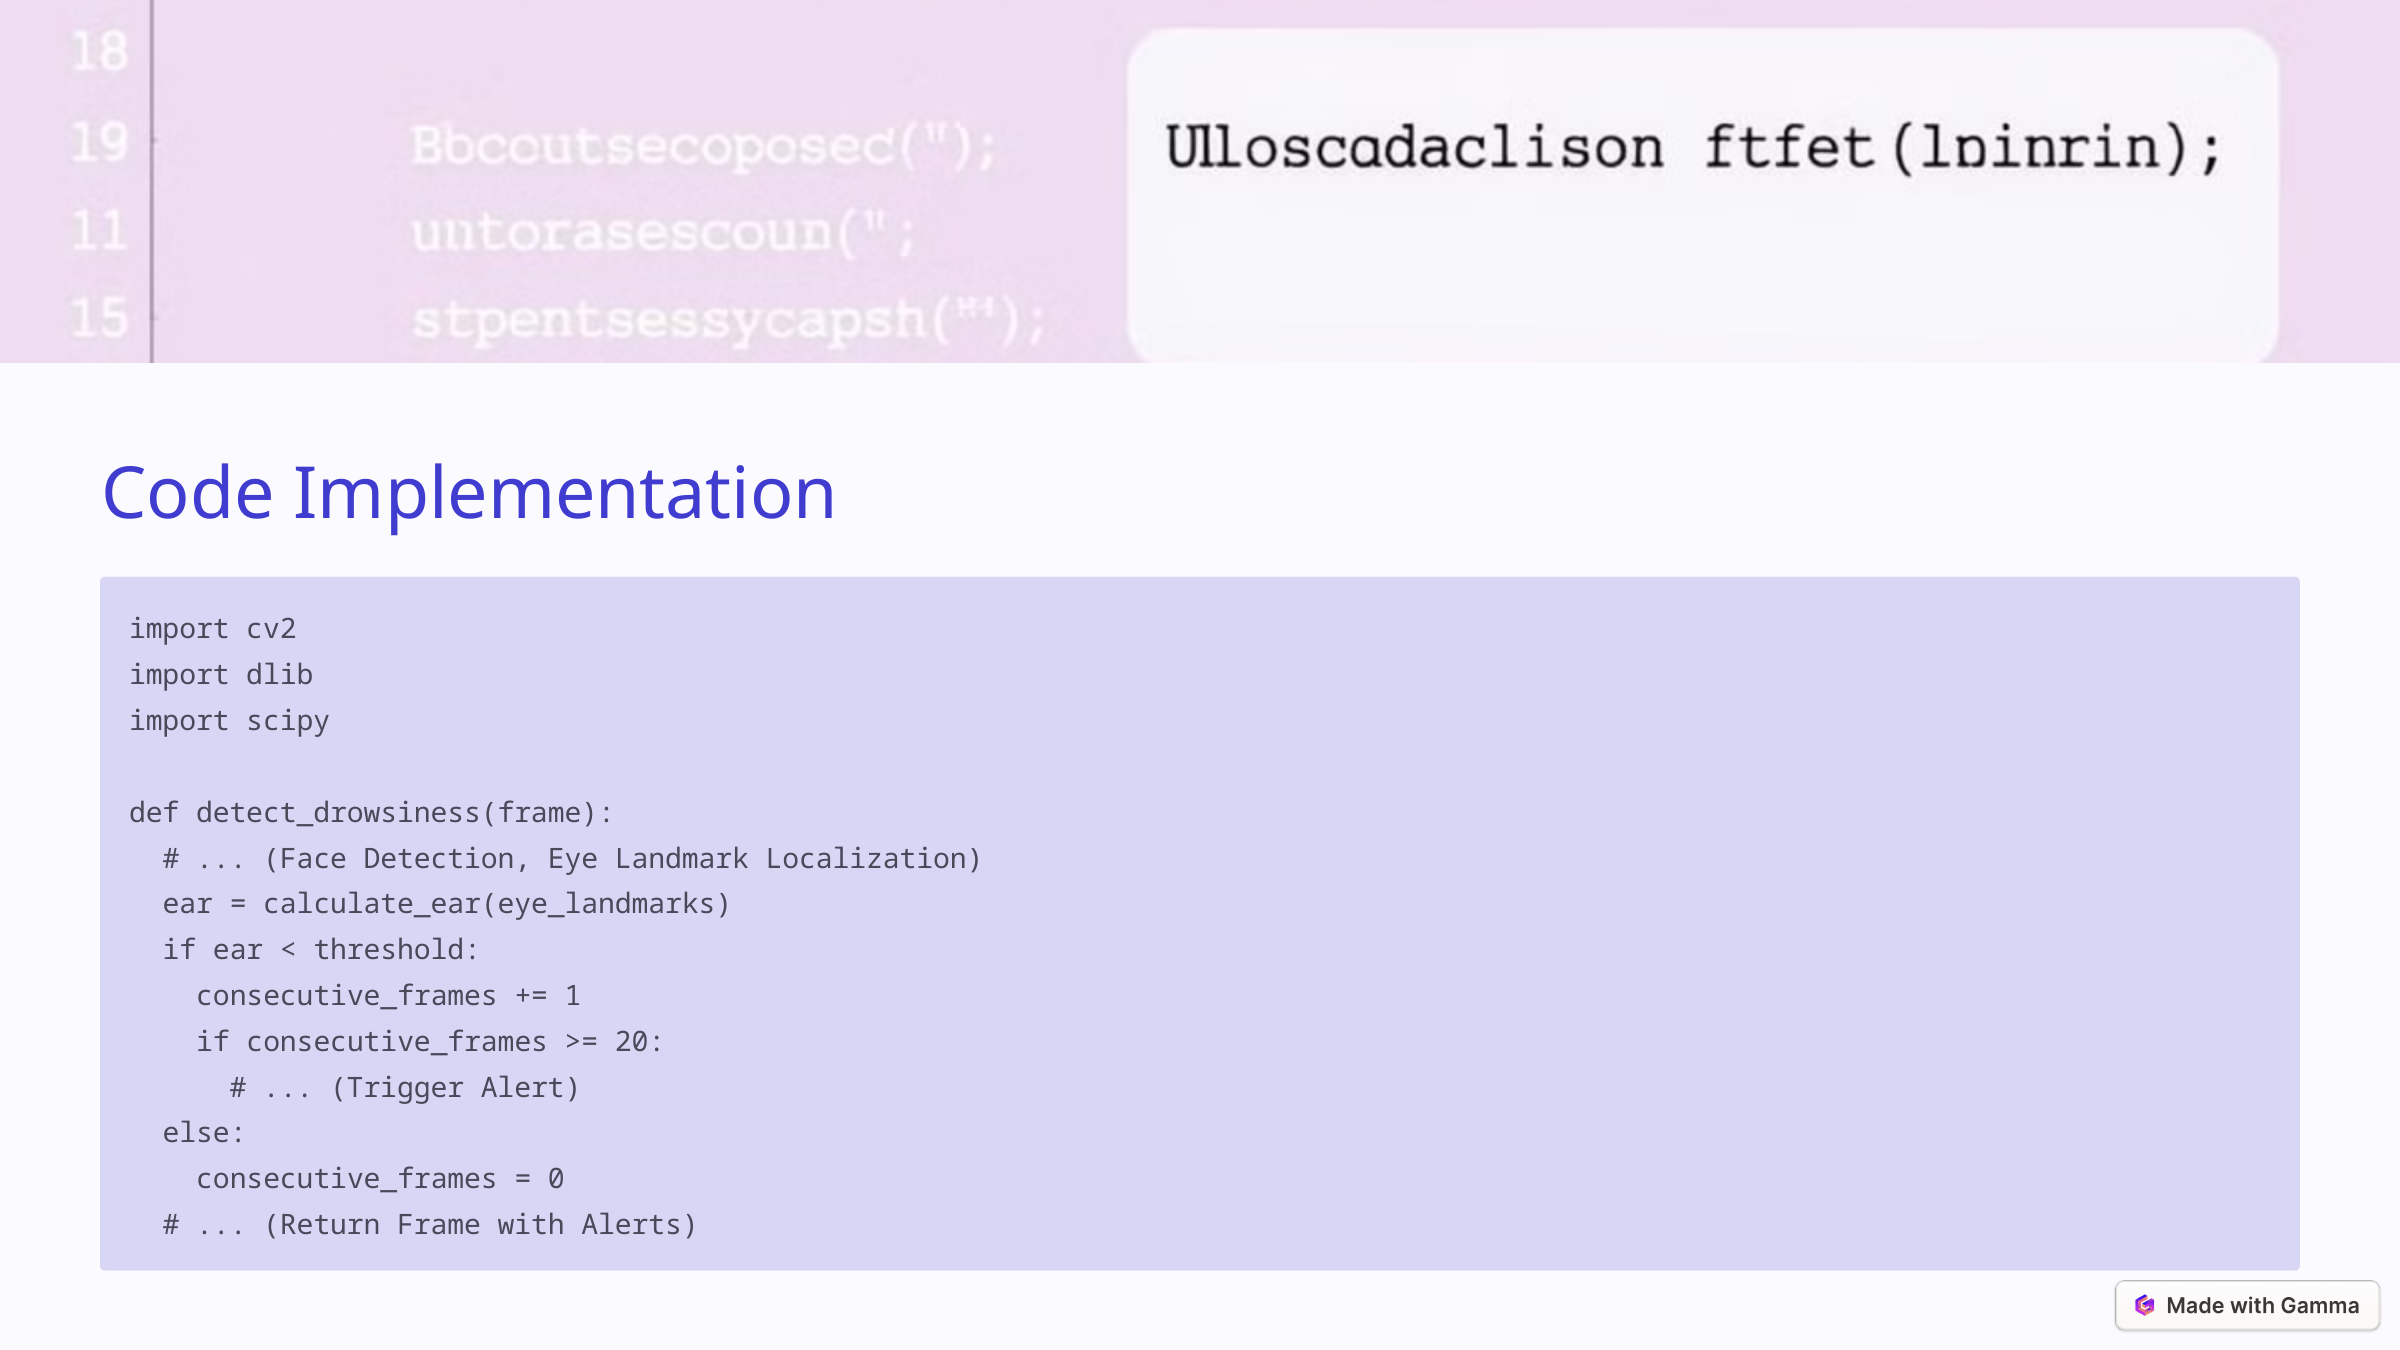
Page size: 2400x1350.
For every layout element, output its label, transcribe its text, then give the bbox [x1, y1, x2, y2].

text_box import cv2 import dlib import scipy def detect_drowsiness(frame): # ... (Face Detection, Eye Landmark Localization) ear = calculate_ear(eye_landmarks) if ear < threshold: consecutive_frames += 1 if consecutive_frames >= 20: # ... (Trigger Alert) else: consecutive_frames = 0 # ... (Return Frame with Alerts) [129, 598, 2271, 1249]
text_box [100, 576, 2300, 1271]
text_box Code Implementation [101, 442, 928, 534]
picture [0, 0, 2400, 363]
picture [2106, 1271, 2389, 1339]
